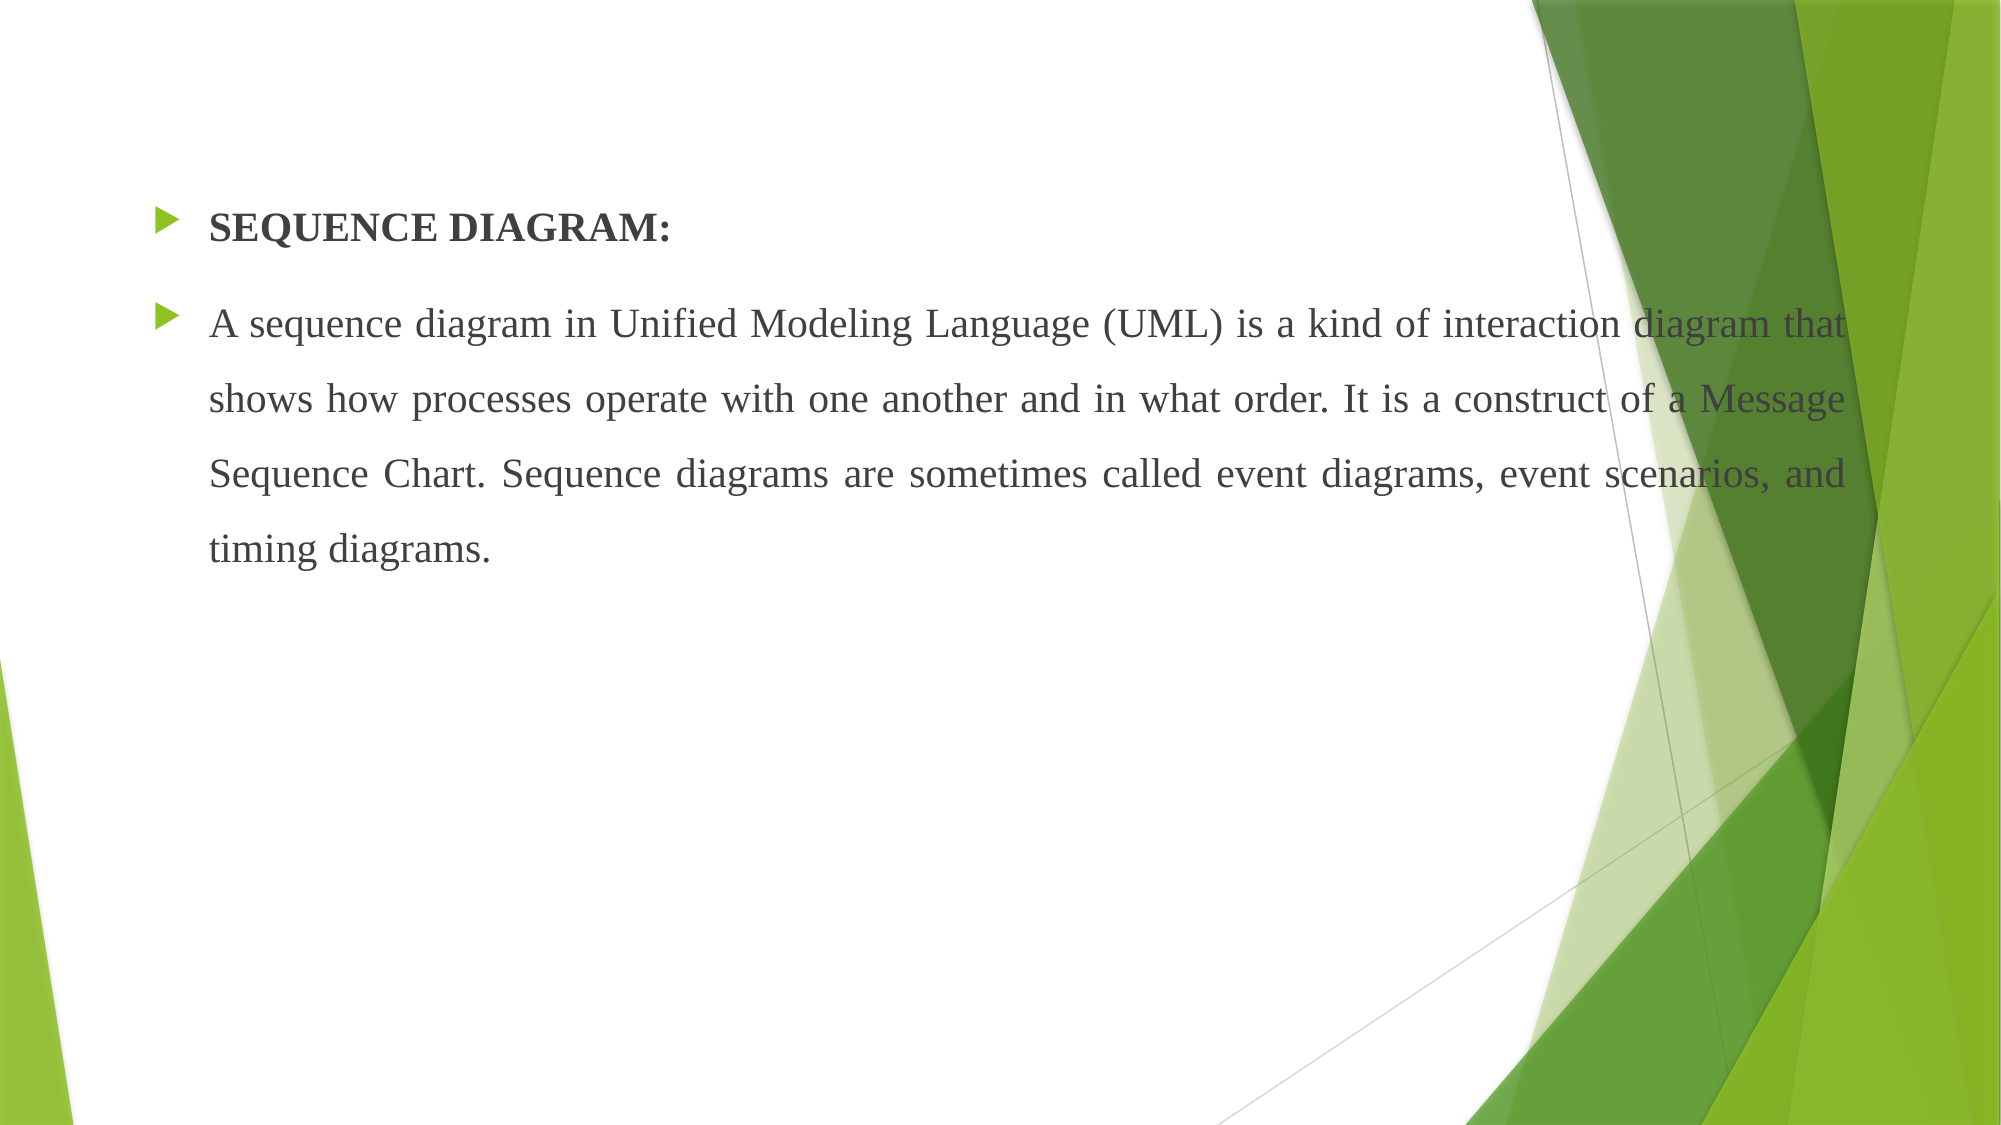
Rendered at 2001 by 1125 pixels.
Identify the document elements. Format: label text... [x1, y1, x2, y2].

list SEQUENCE DIAGRAM: A sequence diagram in Unified Modeling Language (UML) is a kind of interaction diagram that shows how processes operate with one another and in what order. It is a construct of a Message Sequence Chart. Sequence diagrams are sometimes called event diagrams, event scenarios, and timing diagrams. [137, 0, 1863, 1014]
